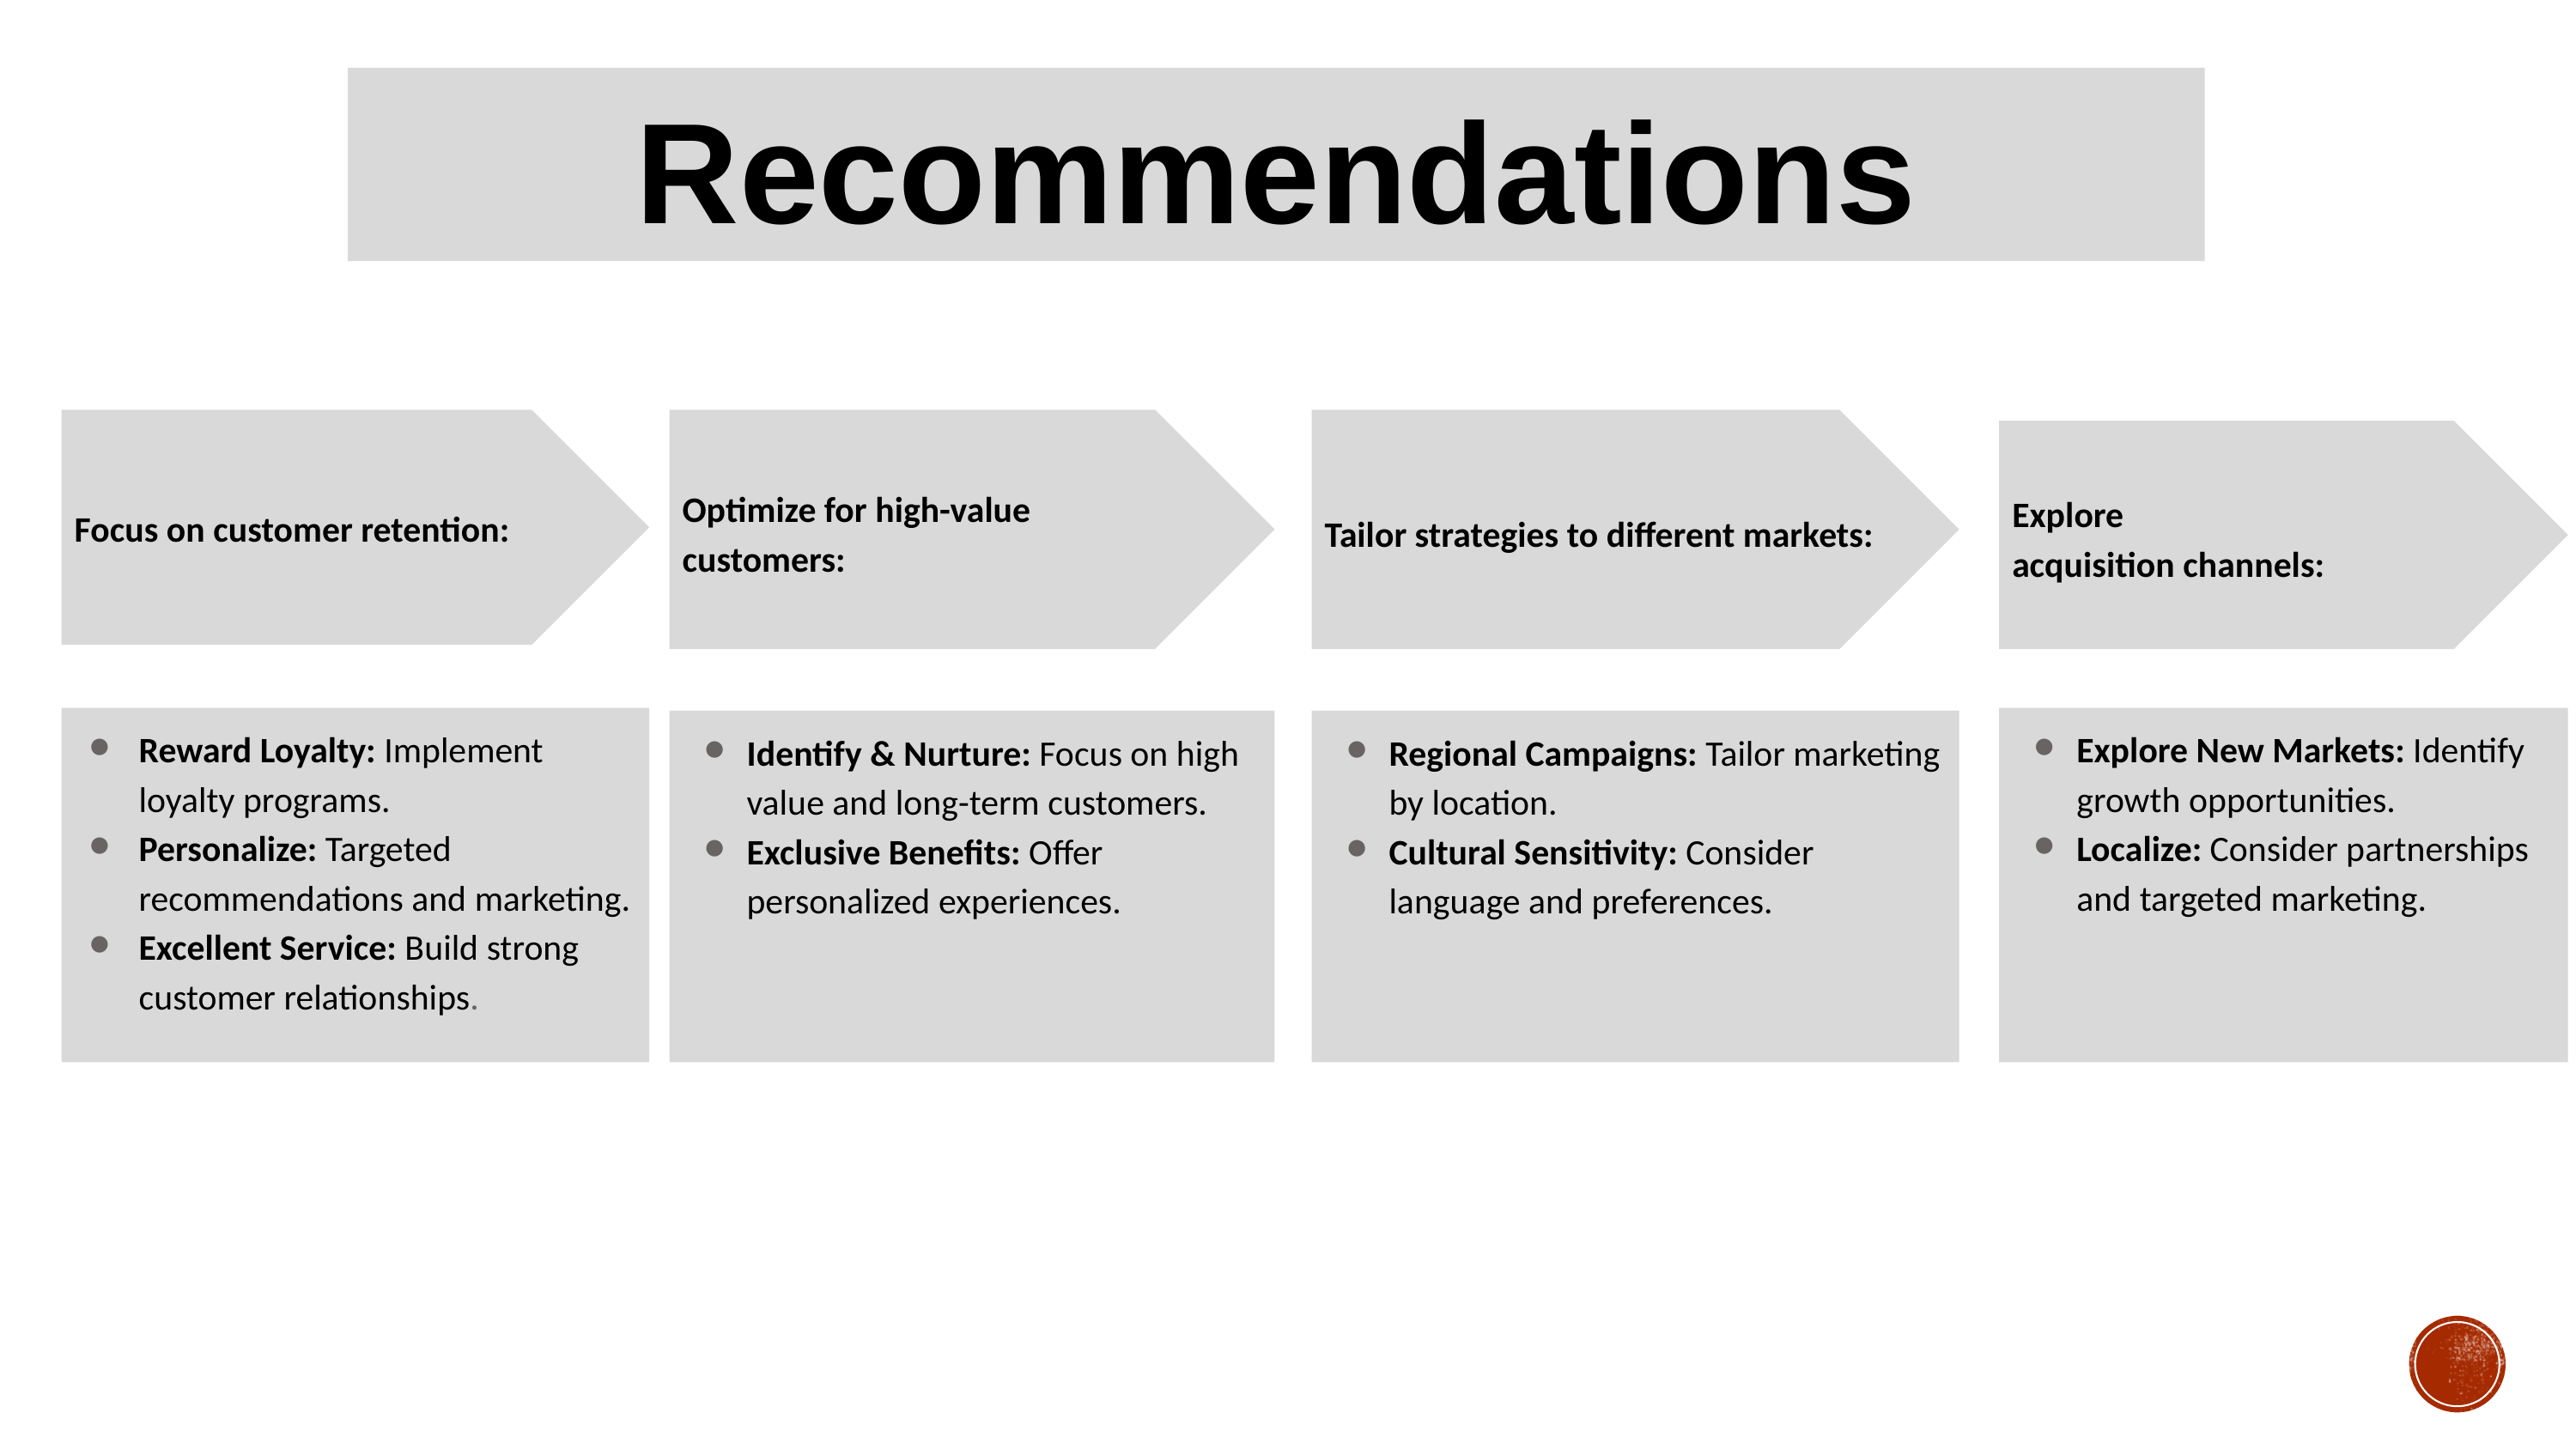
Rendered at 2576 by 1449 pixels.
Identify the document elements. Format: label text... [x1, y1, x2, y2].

text_box Explore New Markets: Identify growth opportunities. Localize: Consider partnerships and targeted marketing. [1999, 707, 2568, 1063]
text_box Tailor strategies to different markets: [1311, 409, 1959, 650]
text_box Recommendations [348, 67, 2205, 262]
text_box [64, 412, 647, 1060]
text_box Explore acquisition channels: [1999, 421, 2568, 650]
text_box Identify & Nurture: Focus on high value and long-term customers. Exclusive Benefits: Offer personalized experiences. [669, 710, 1275, 1063]
text_box Regional Campaigns: Tailor marketing by location. Cultural Sensitivity: Consider language and preferences. [1311, 710, 1959, 1063]
text_box Optimize for high-value customers: [669, 409, 1275, 650]
